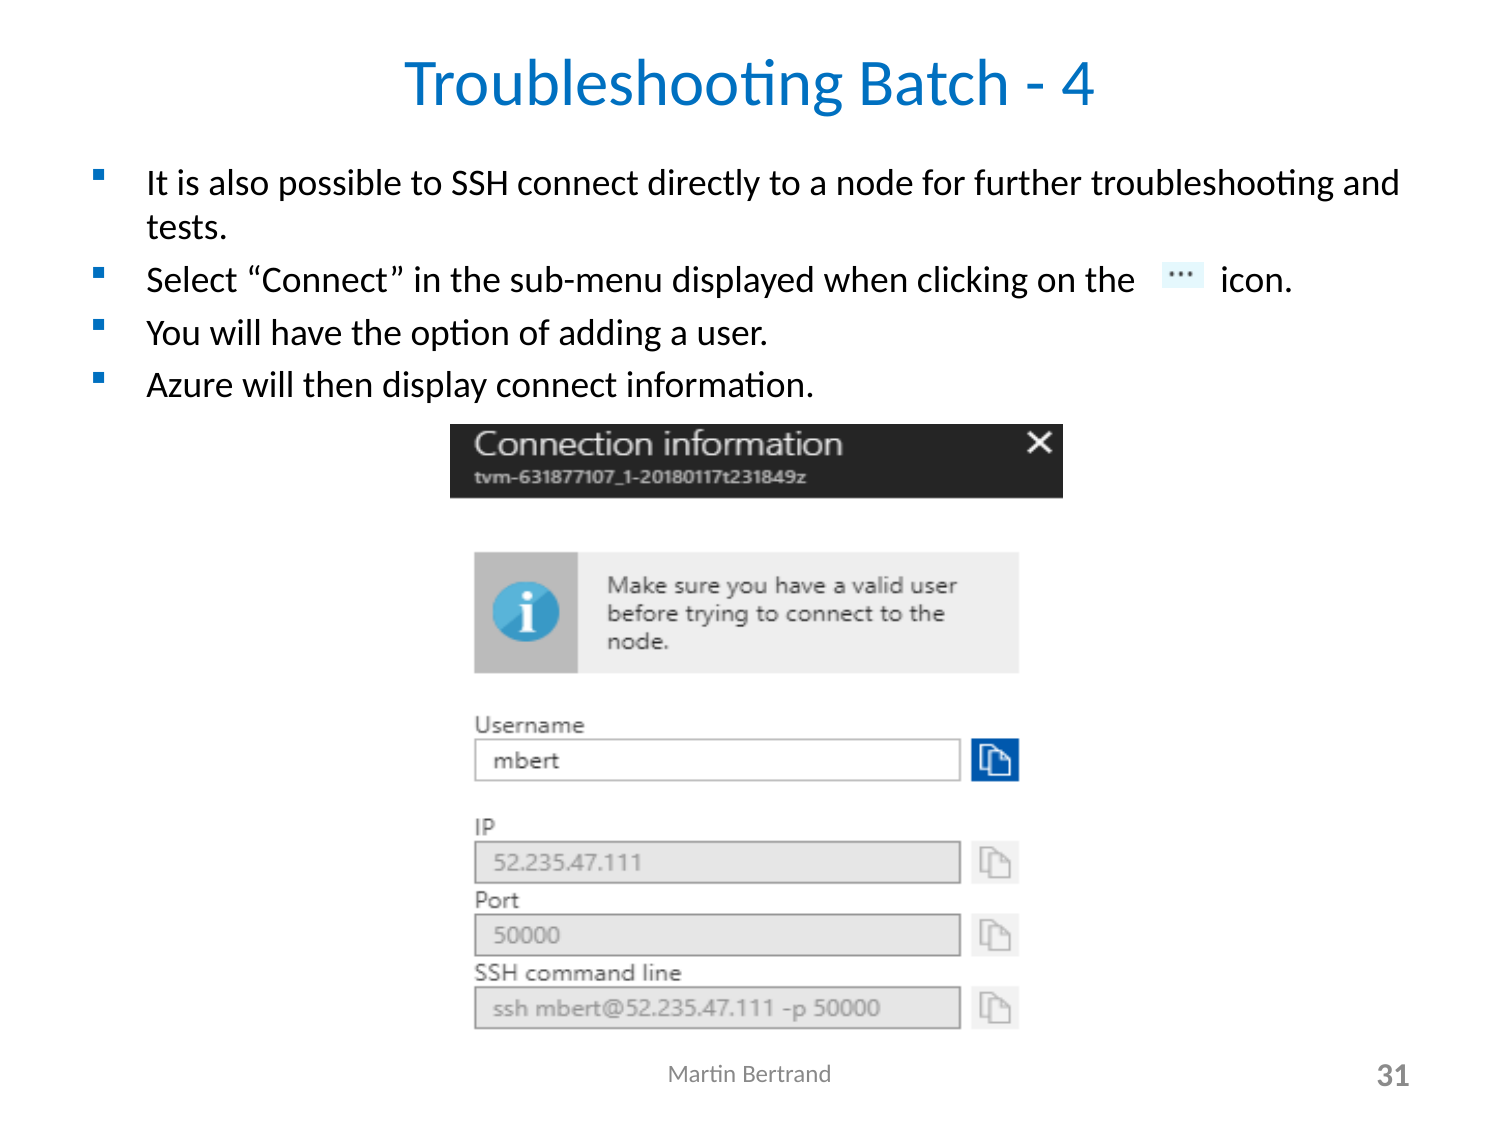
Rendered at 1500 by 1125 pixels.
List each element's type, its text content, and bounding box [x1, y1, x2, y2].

list It is also possible to SSH connect directly to a node for further troubleshooting and tests. Select “Connect” in the sub-menu displayed when clicking on the icon. You will have the option of adding a user. Azure will then display connect information. [75, 149, 1425, 1025]
footer Martin Bertrand [512, 1059, 988, 1103]
title Troubleshooting Batch - 4 [75, 19, 1425, 138]
picture [449, 424, 1063, 1051]
slide_number 31 [1074, 1042, 1425, 1103]
picture [1162, 262, 1204, 288]
